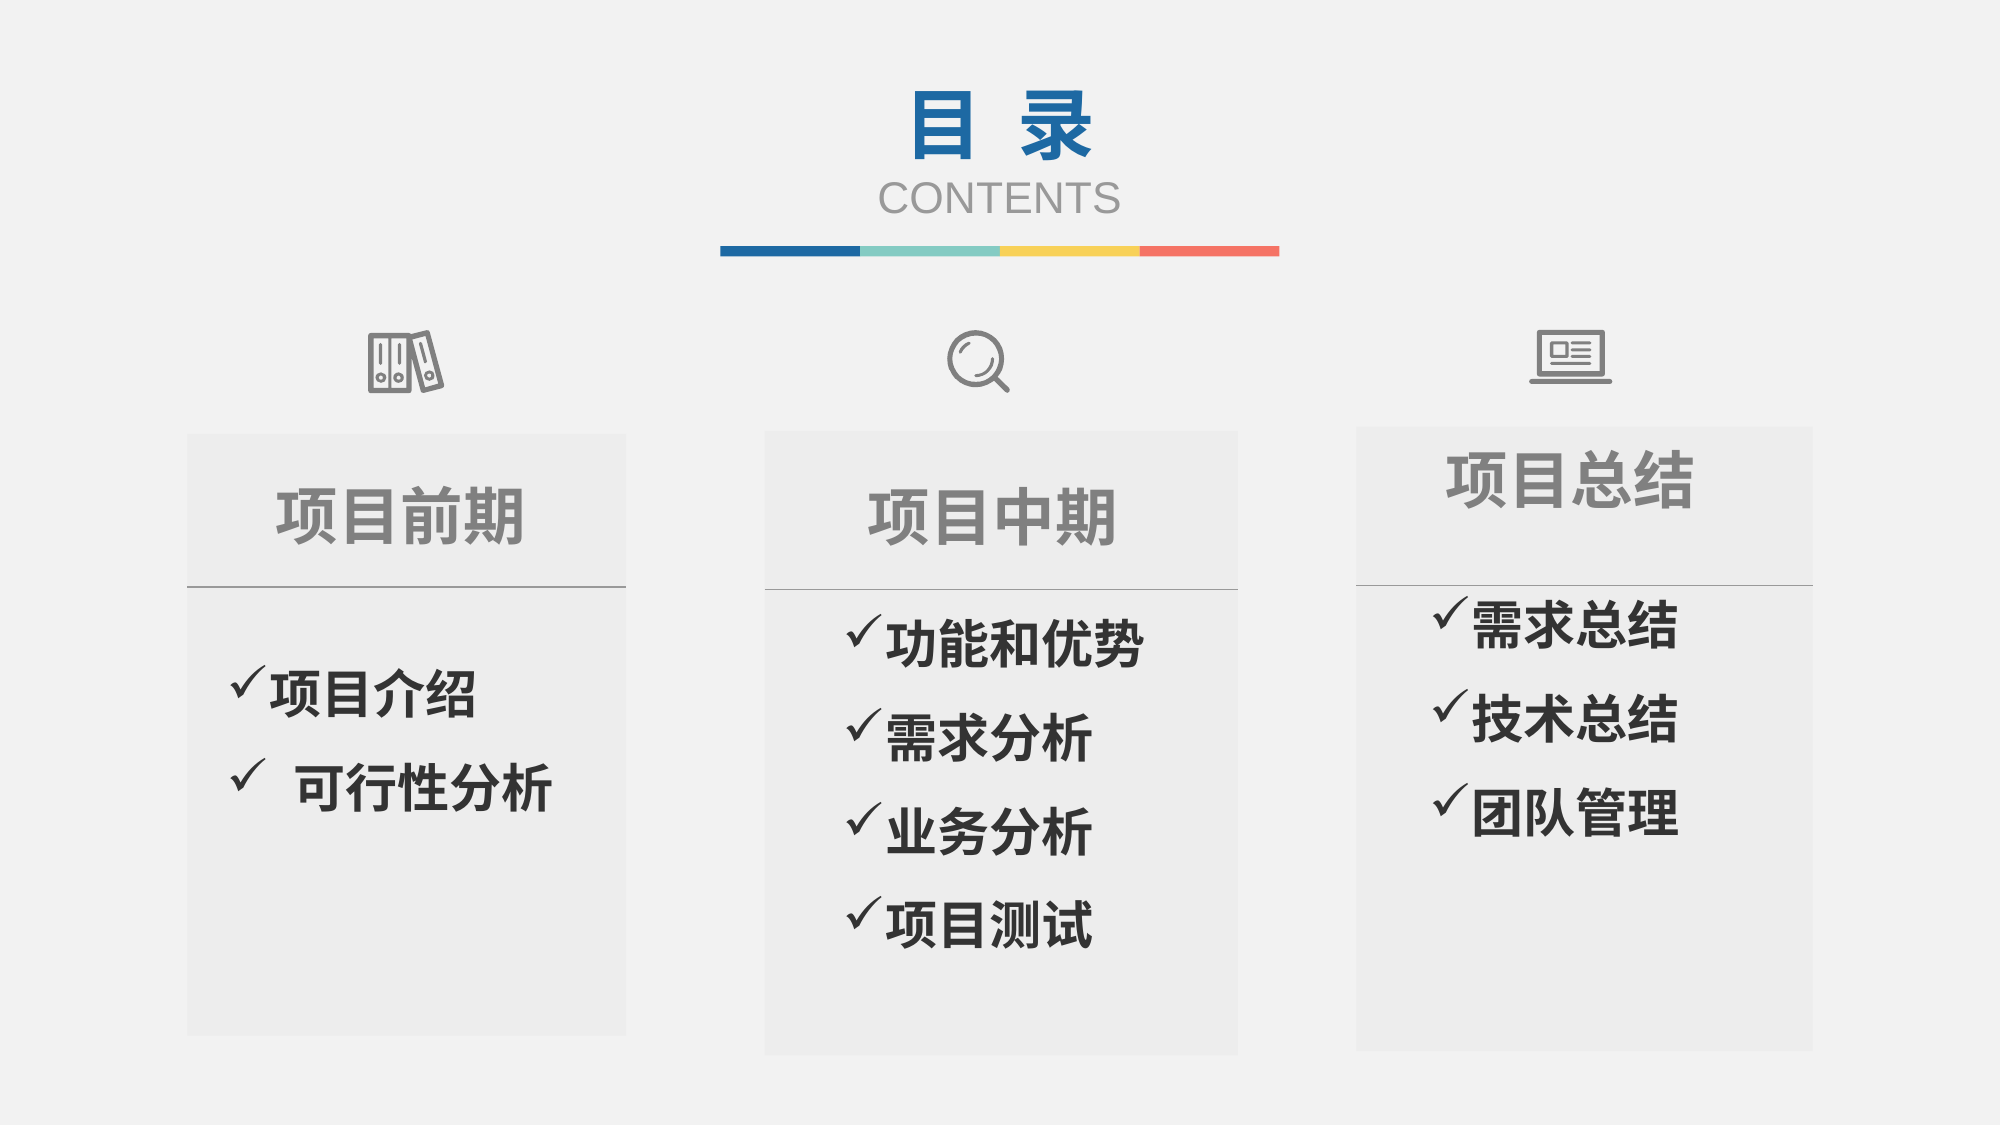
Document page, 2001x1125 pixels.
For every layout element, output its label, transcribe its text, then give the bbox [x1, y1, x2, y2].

text_box [368, 330, 445, 394]
text_box [1536, 329, 1605, 377]
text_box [186, 433, 627, 1036]
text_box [720, 245, 1280, 257]
text_box [947, 330, 1010, 393]
text_box [1529, 378, 1613, 384]
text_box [1356, 426, 1813, 1052]
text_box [764, 430, 1239, 1056]
text_box 目 录 CONTENTS [838, 68, 1162, 230]
